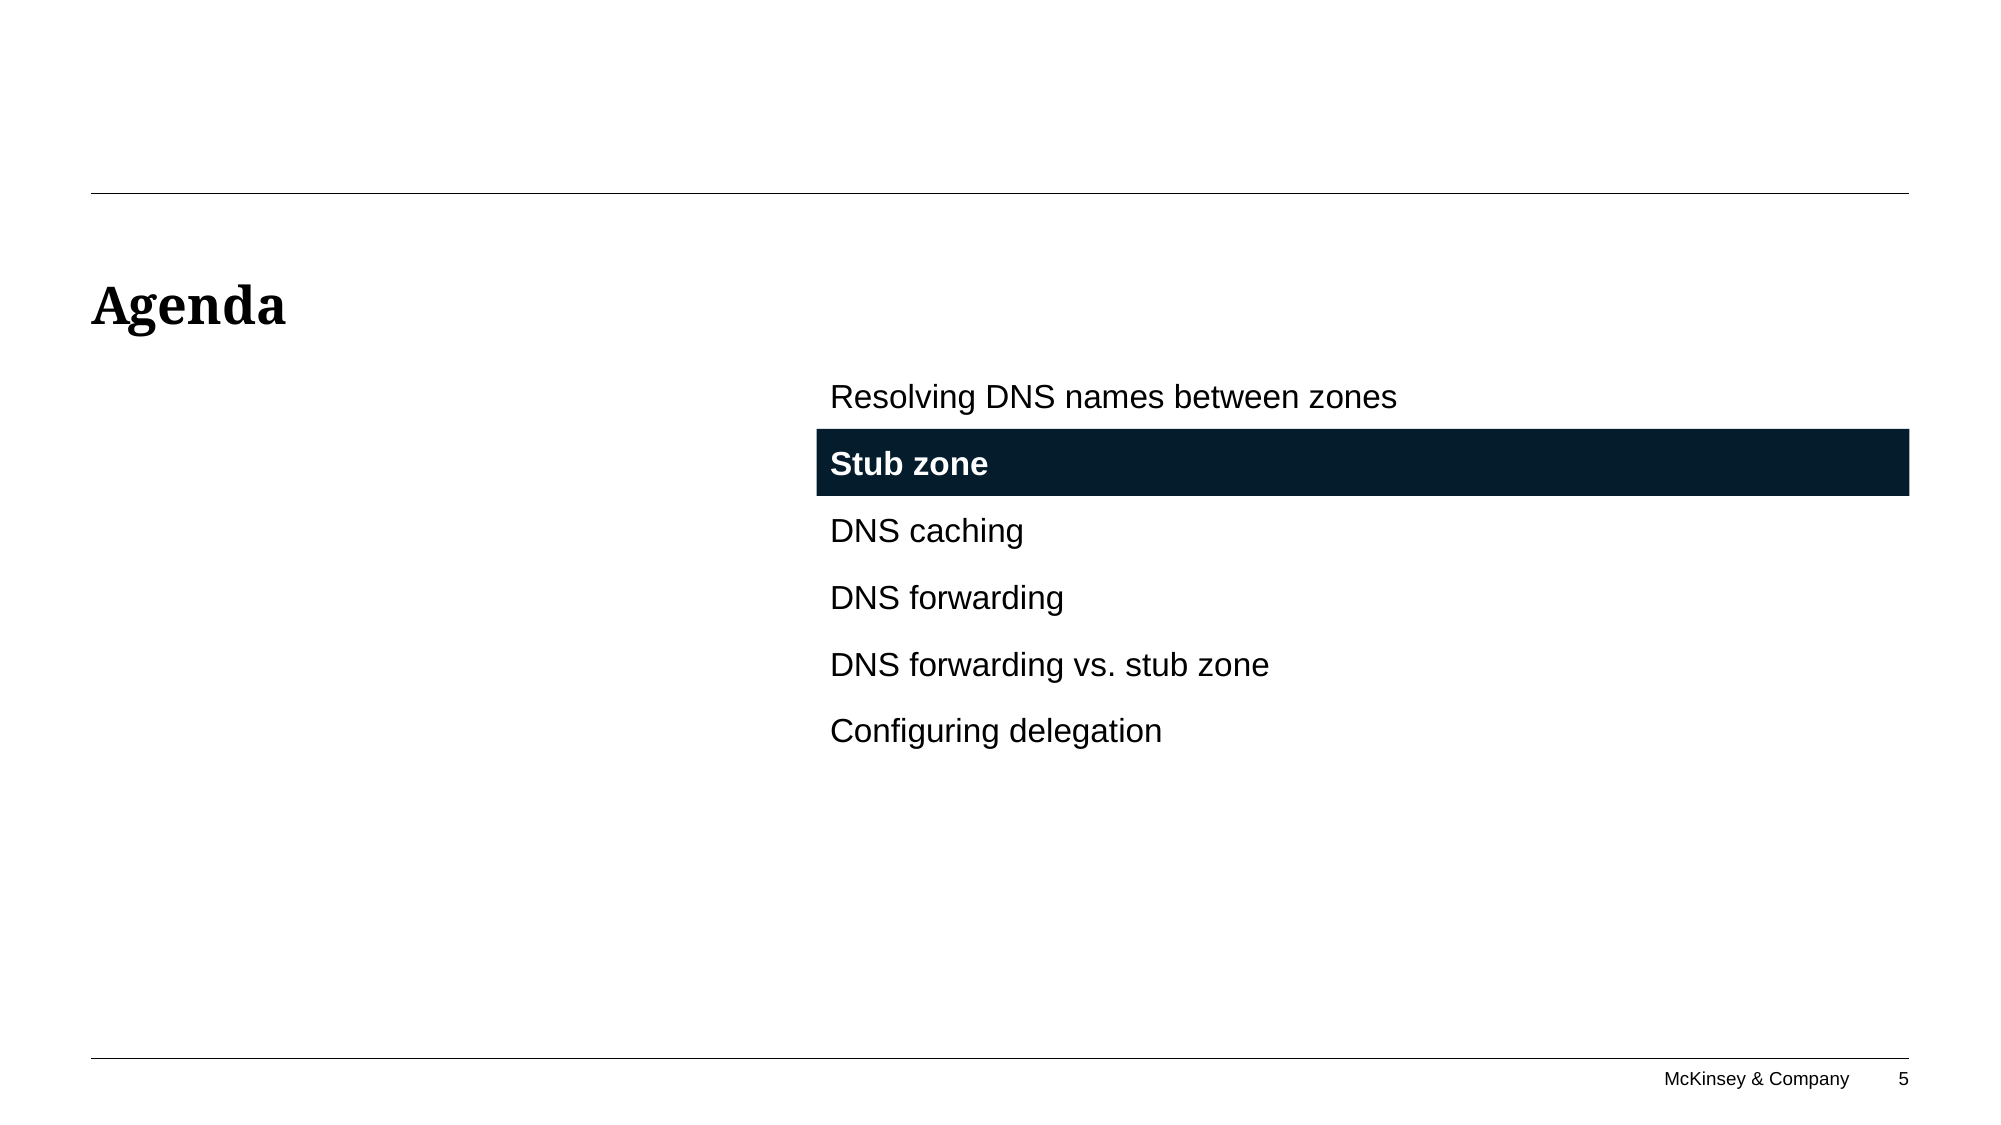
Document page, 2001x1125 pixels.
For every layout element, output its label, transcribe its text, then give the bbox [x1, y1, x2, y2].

text_box Configuring delegation [816, 696, 1910, 763]
text_box DNS forwarding vs. stub zone [816, 629, 1910, 696]
text_box DNS caching [816, 495, 1910, 562]
title Agenda [91, 279, 717, 468]
text_box DNS forwarding [816, 562, 1910, 629]
text_box Resolving DNS names between zones [816, 362, 1910, 428]
text_box Stub zone [816, 428, 1910, 495]
